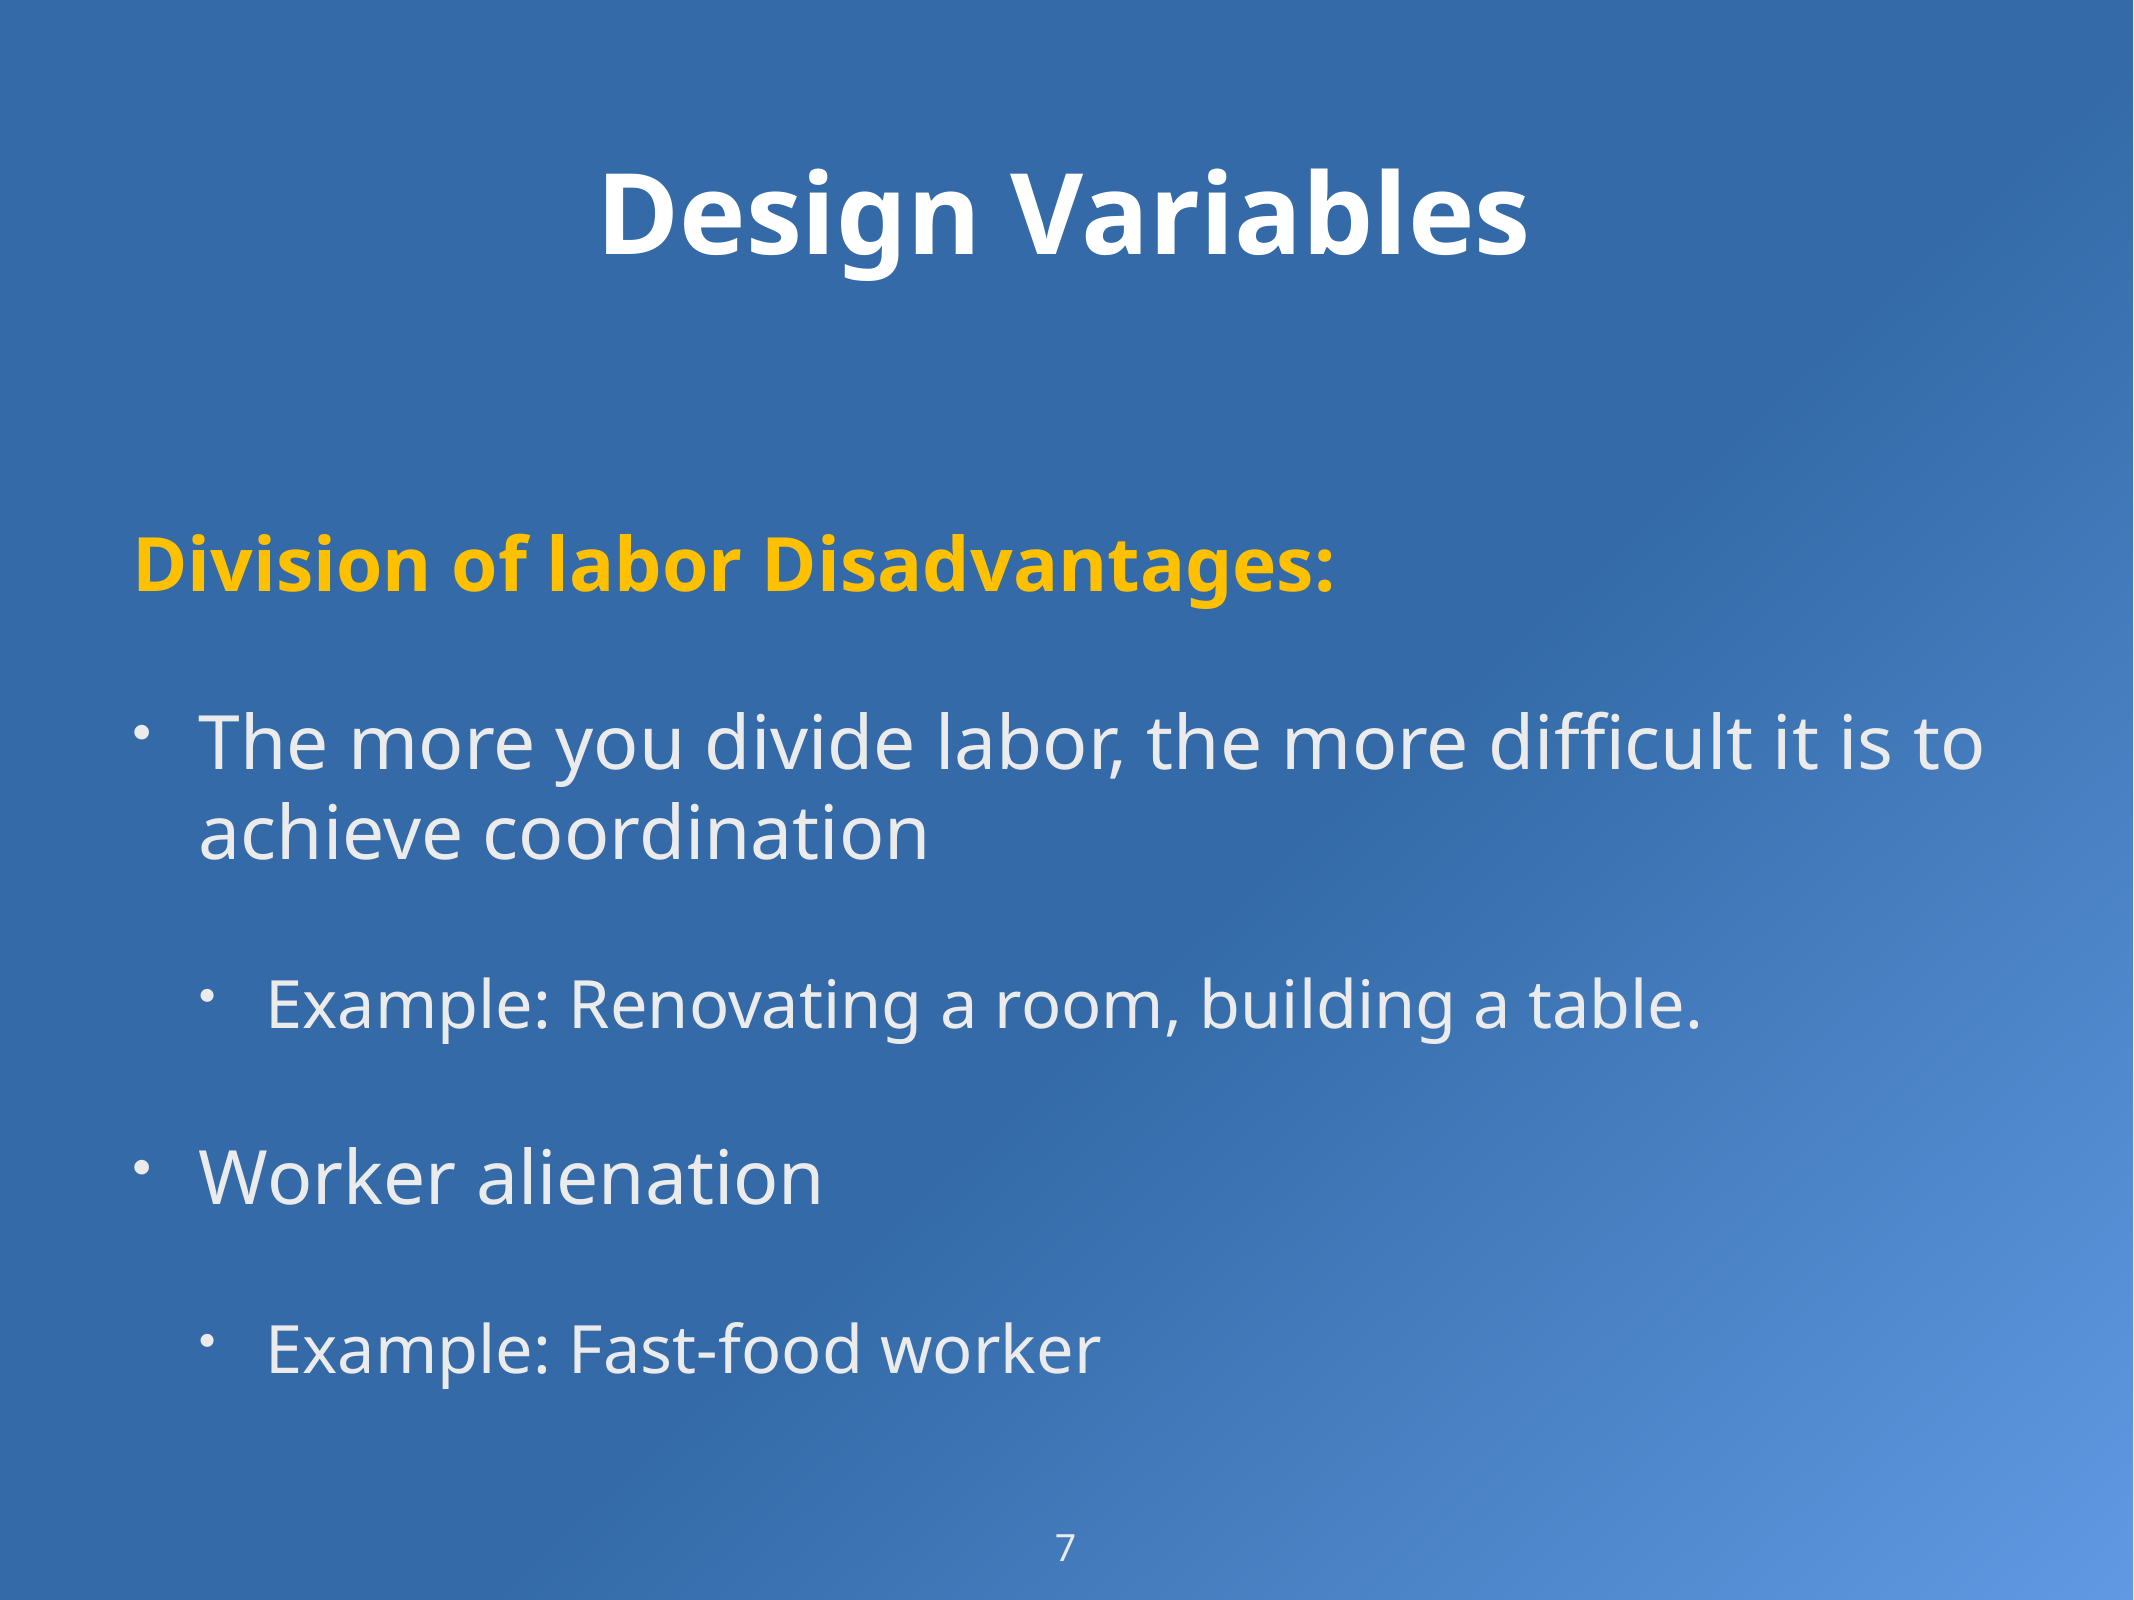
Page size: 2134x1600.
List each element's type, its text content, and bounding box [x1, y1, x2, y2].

slide_number 7 [1045, 1517, 1086, 1581]
title Design Variables [124, 32, 2009, 386]
list Division of labor Disadvantages: The more you divide labor, the more difficult it is to achieve coordination Example: Renovating a room, building a table. Worker alienation Example: Fast-food worker [123, 384, 2008, 1519]
